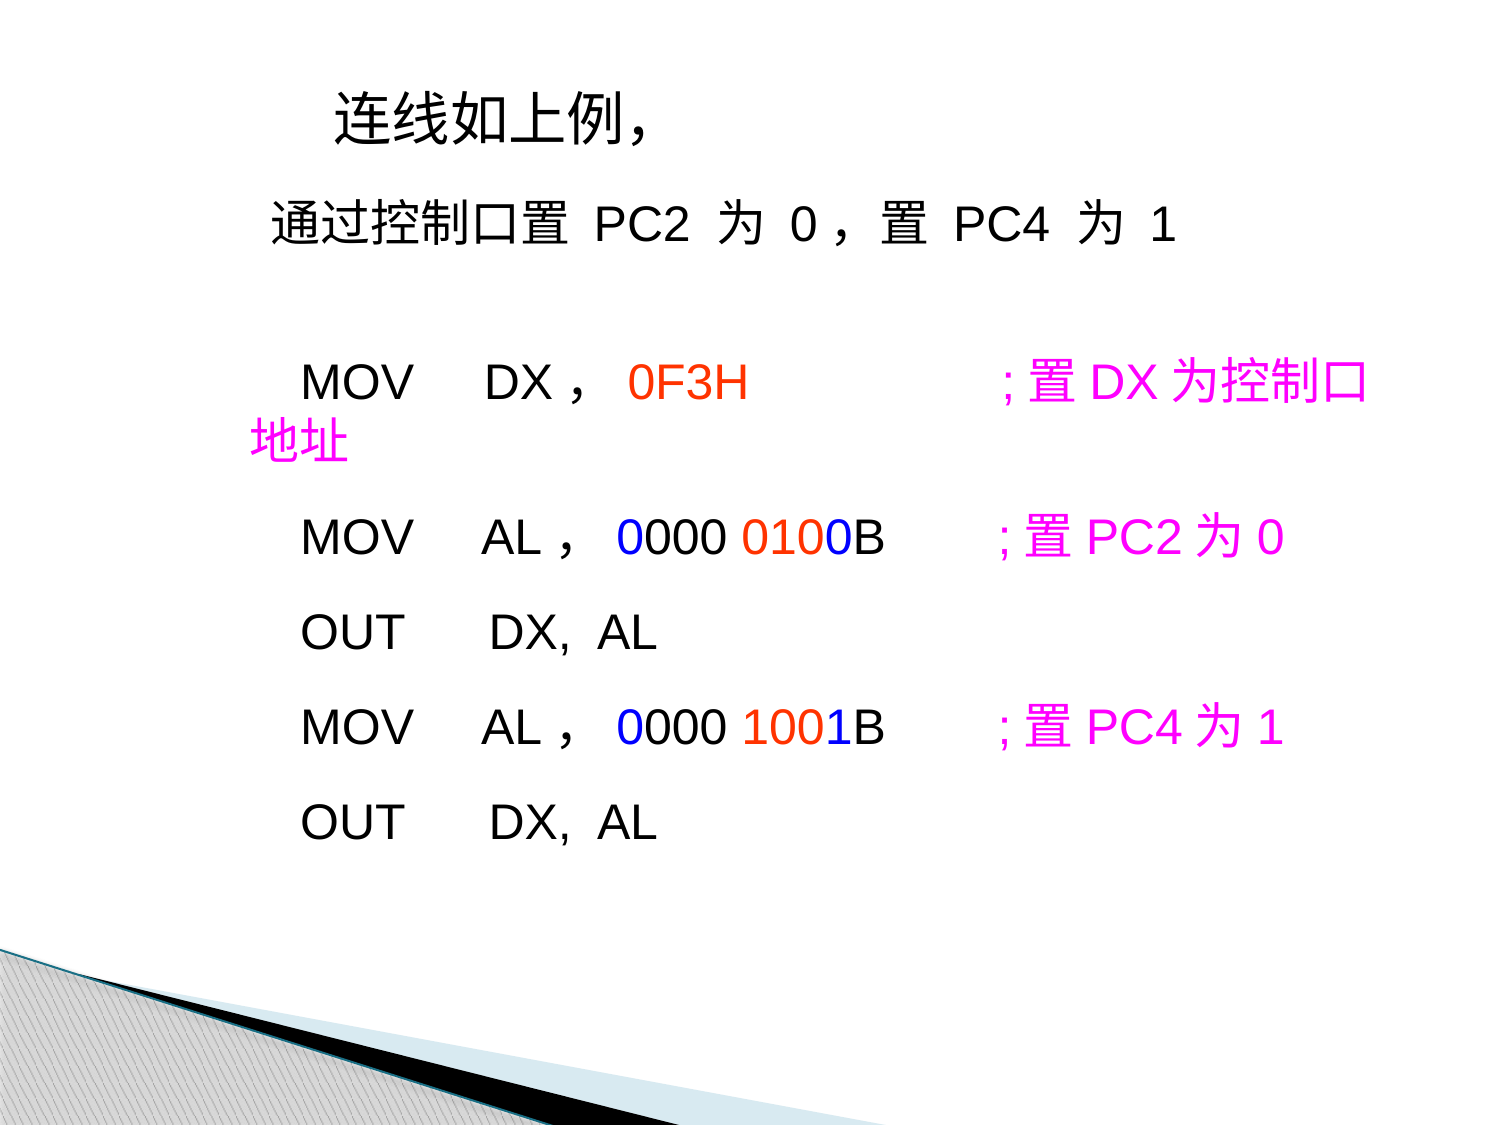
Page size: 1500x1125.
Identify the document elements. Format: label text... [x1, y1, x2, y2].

text_box 连线如上例， 通过控制口置 PC2 为 0，置 PC4 为 1 MOV DX，0F3H ;置DX为控制口地址 MOV AL，0000 0100B ;置PC2为0 OUT DX, AL MOV AL，0000 1001B ;置PC4为1 OUT DX, AL [112, 74, 1425, 913]
